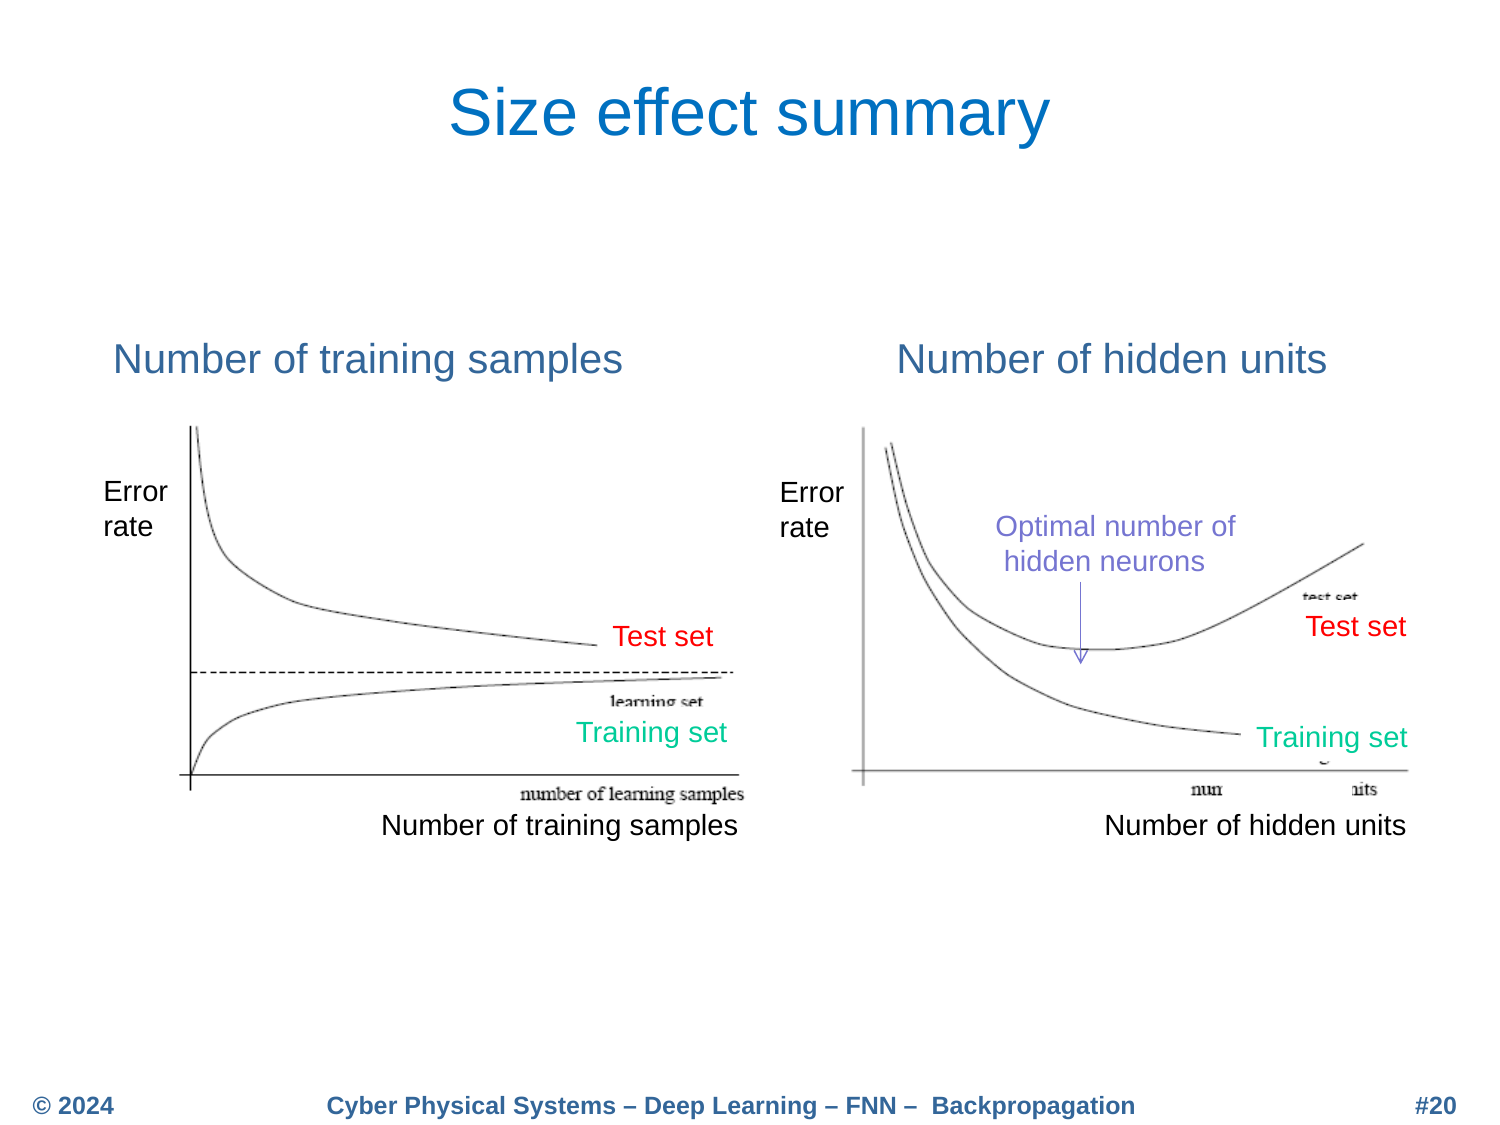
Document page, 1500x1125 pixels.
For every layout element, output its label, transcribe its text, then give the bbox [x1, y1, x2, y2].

slide_number © 2024 [17, 1082, 265, 1125]
footer Cyber Physical Systems – Deep Learning – FNN – Backpropagation [265, 1082, 1200, 1125]
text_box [88, 420, 1424, 850]
title Size effect summary [74, 44, 1426, 173]
slide_number #20 [1200, 1082, 1473, 1118]
list Number of training samples Number of hidden units [74, 207, 1426, 1048]
